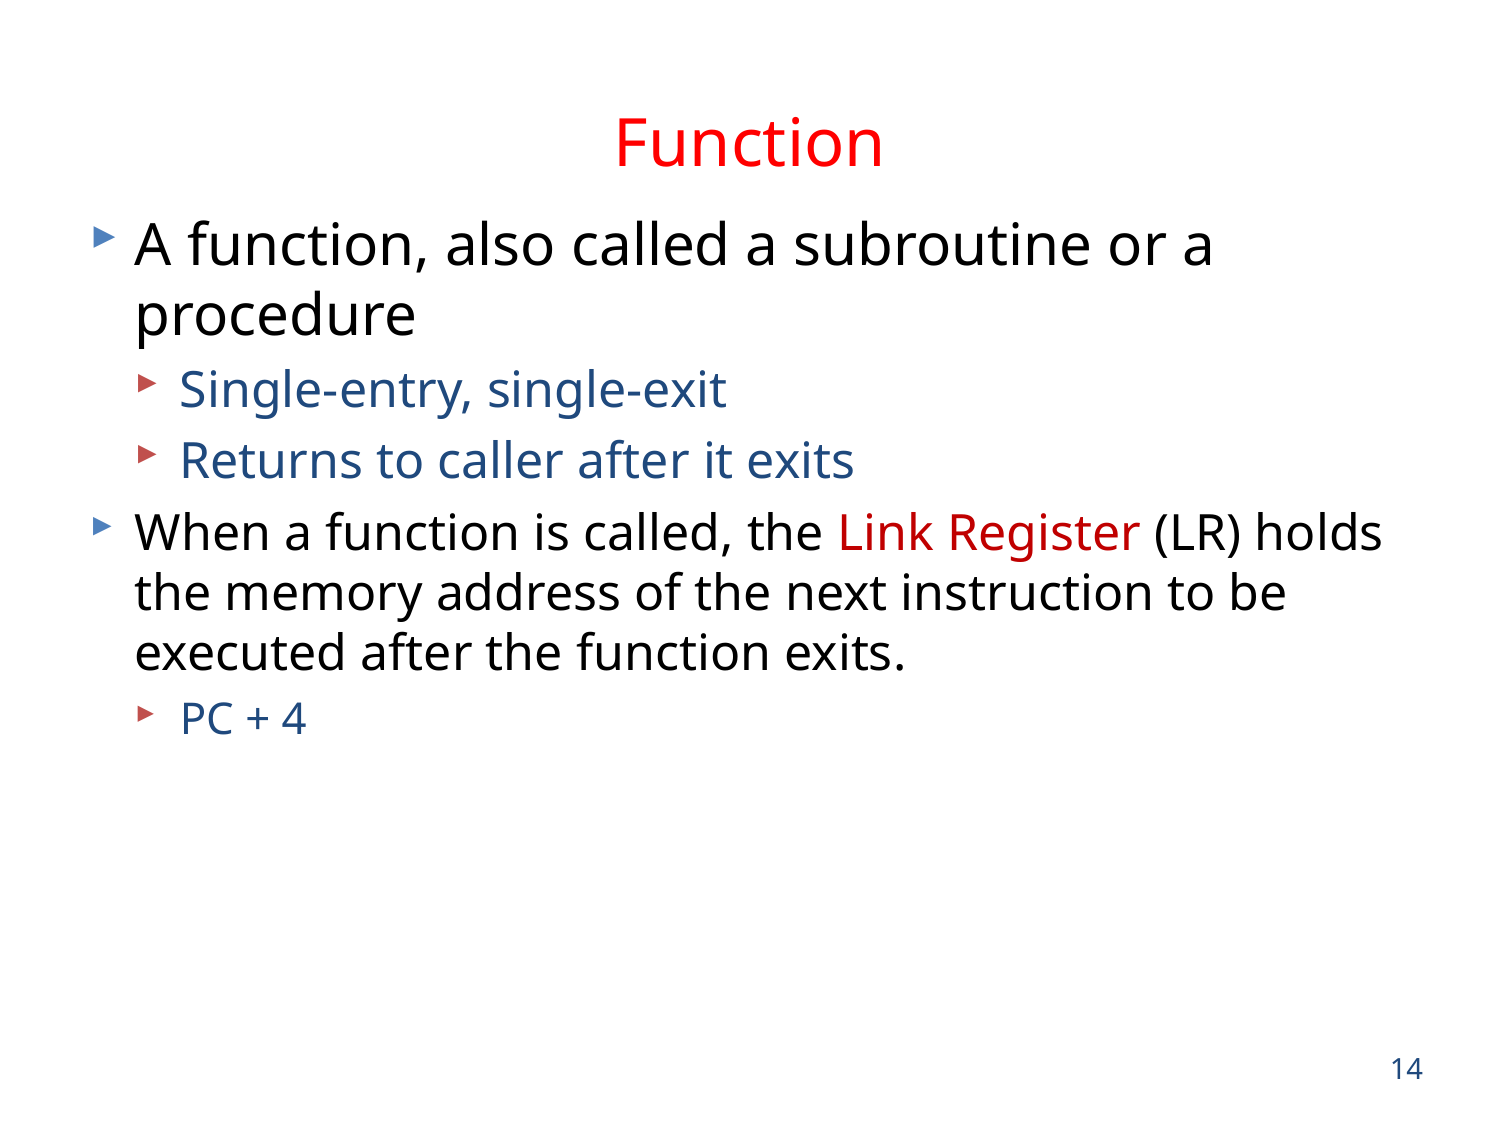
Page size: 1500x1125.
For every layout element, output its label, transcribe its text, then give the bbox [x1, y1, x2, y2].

title Function [75, 24, 1425, 188]
list A function, also called a subroutine or a procedure Single-entry, single-exit Returns to caller after it exits When a function is called, the Link Register (LR) holds the memory address of the next instruction to be executed after the function exits. PC + 4 [75, 200, 1425, 1010]
slide_number 14 [1374, 1042, 1500, 1103]
